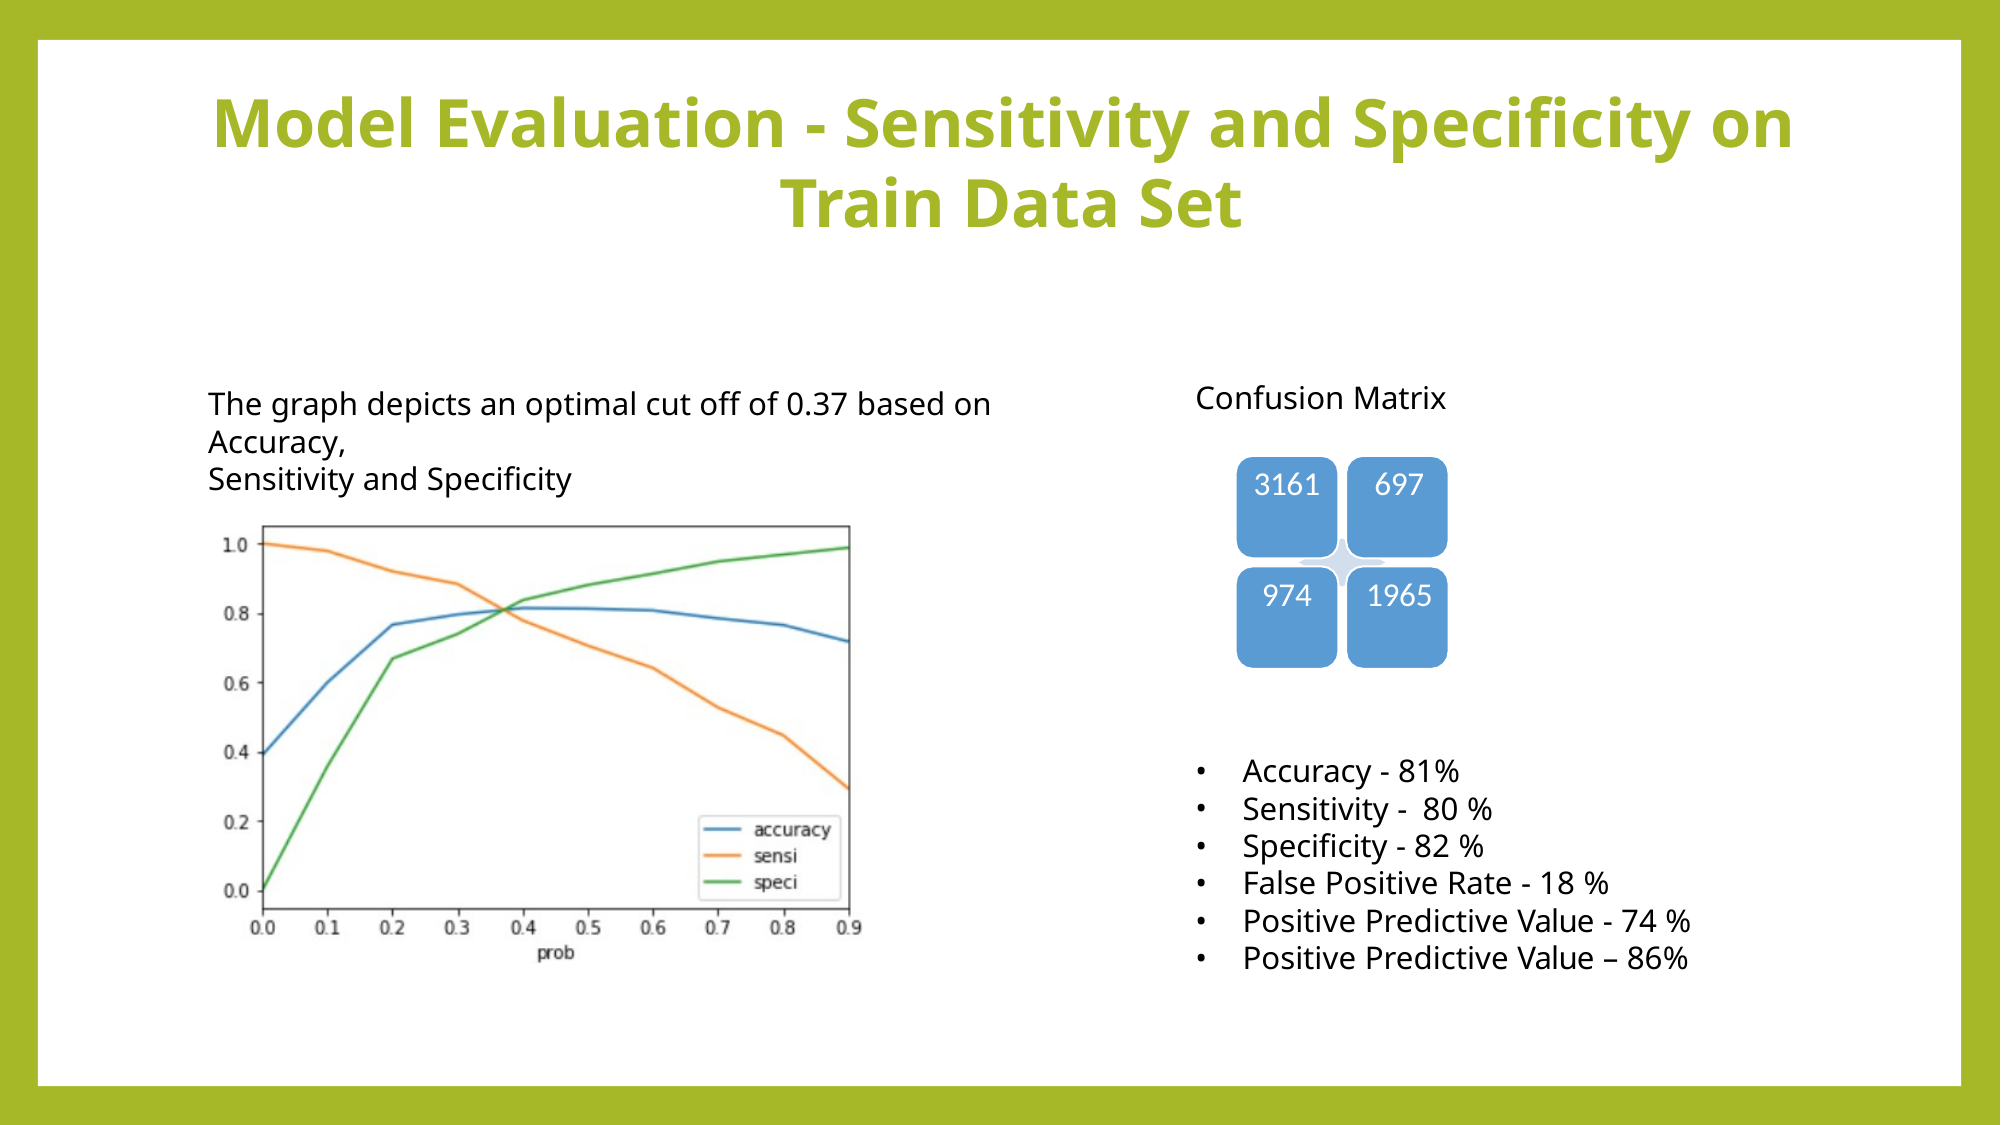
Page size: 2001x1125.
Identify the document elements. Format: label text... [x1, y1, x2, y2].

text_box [1234, 565, 1450, 671]
picture [222, 525, 864, 964]
text_box The graph depicts an optimal cut off of 0.37 based on Accuracy, Sensitivity and Specificity [206, 382, 1093, 497]
title Model Evaluation - Sensitivity and Specificity on Train Data Set [168, 64, 1853, 255]
text_box Confusion Matrix [1193, 376, 1617, 416]
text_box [1234, 454, 1450, 564]
text_box Accuracy - 81% Sensitivity - 80 % Specificity - 82 % False Positive Rate - 18 % Positive Predictive Value - 74 % Positive Predictive Value – 86% [1193, 749, 1741, 977]
